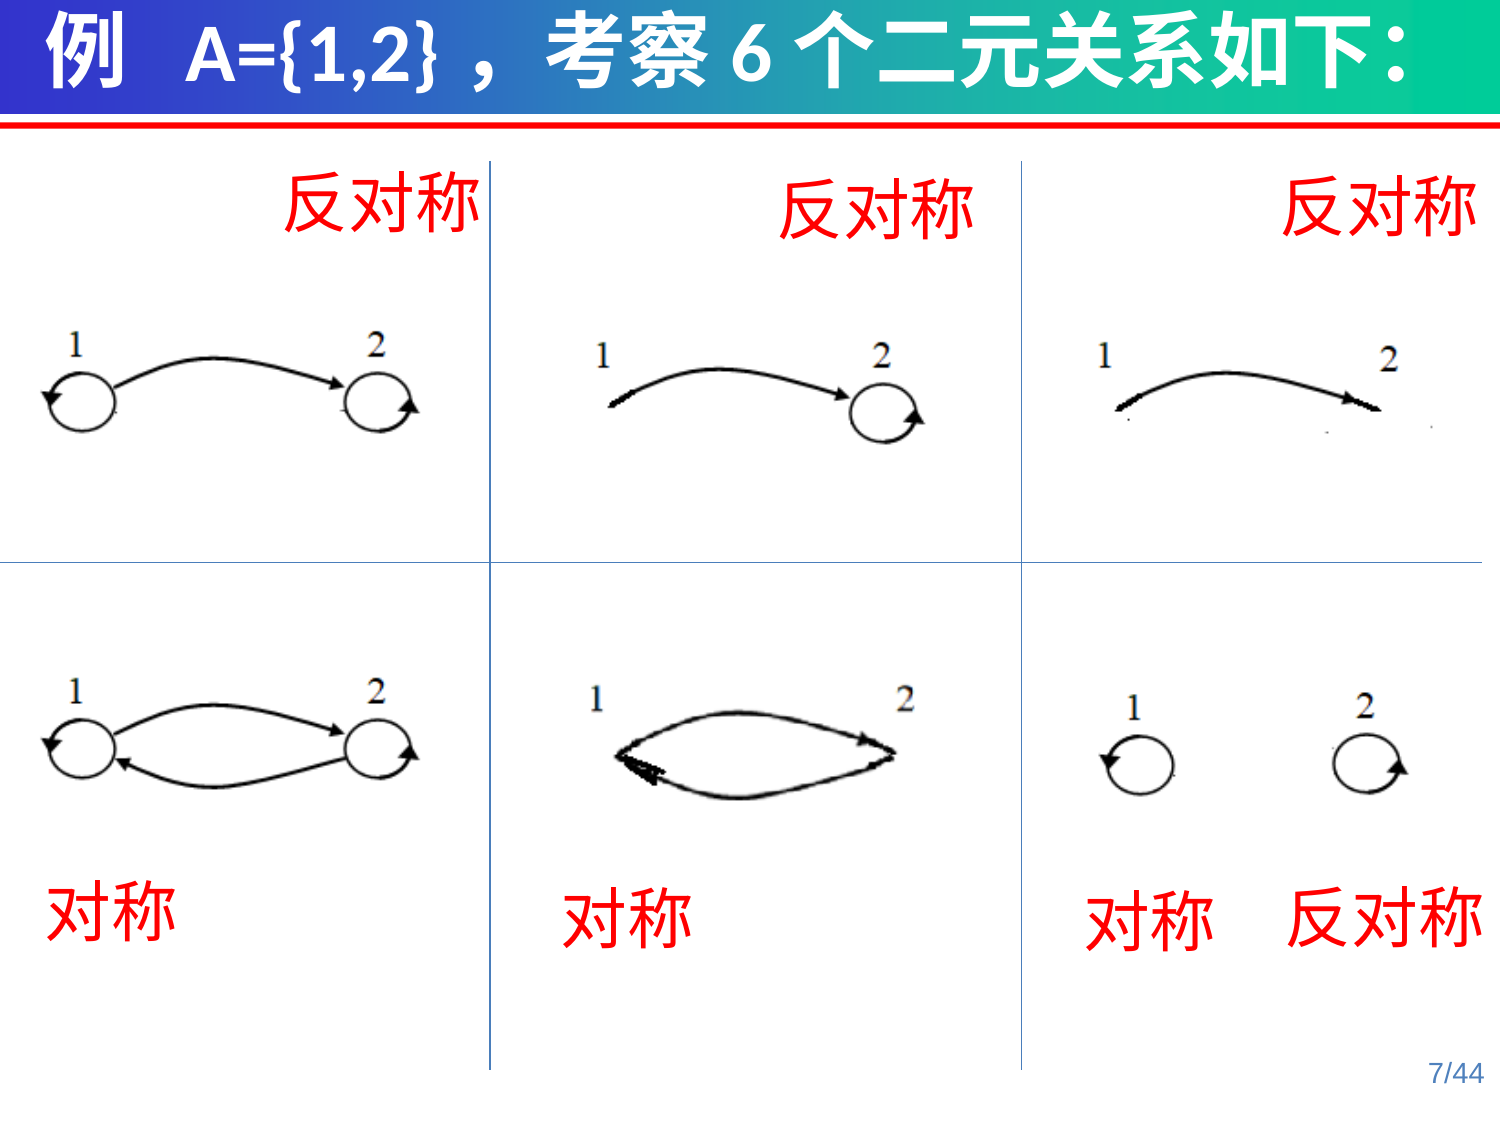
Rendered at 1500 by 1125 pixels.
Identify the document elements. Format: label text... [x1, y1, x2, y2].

picture [1022, 563, 1462, 870]
text_box 对称 [29, 877, 193, 957]
text_box 反对称 [761, 160, 992, 253]
title 例 A={1,2}，考察6个二元关系如下： [29, 0, 1500, 101]
text_box 反对称 [1269, 868, 1500, 963]
picture [1022, 255, 1462, 562]
text_box 反对称 [266, 153, 497, 249]
picture [0, 0, 1500, 114]
text_box 对称 [545, 877, 710, 965]
text_box 对称 [1068, 877, 1232, 968]
picture [491, 255, 1021, 562]
picture [491, 563, 1021, 870]
picture [28, 255, 489, 562]
text_box 反对称 [1264, 157, 1495, 252]
picture [28, 563, 489, 870]
slide_number 7/44 [1149, 1046, 1500, 1125]
